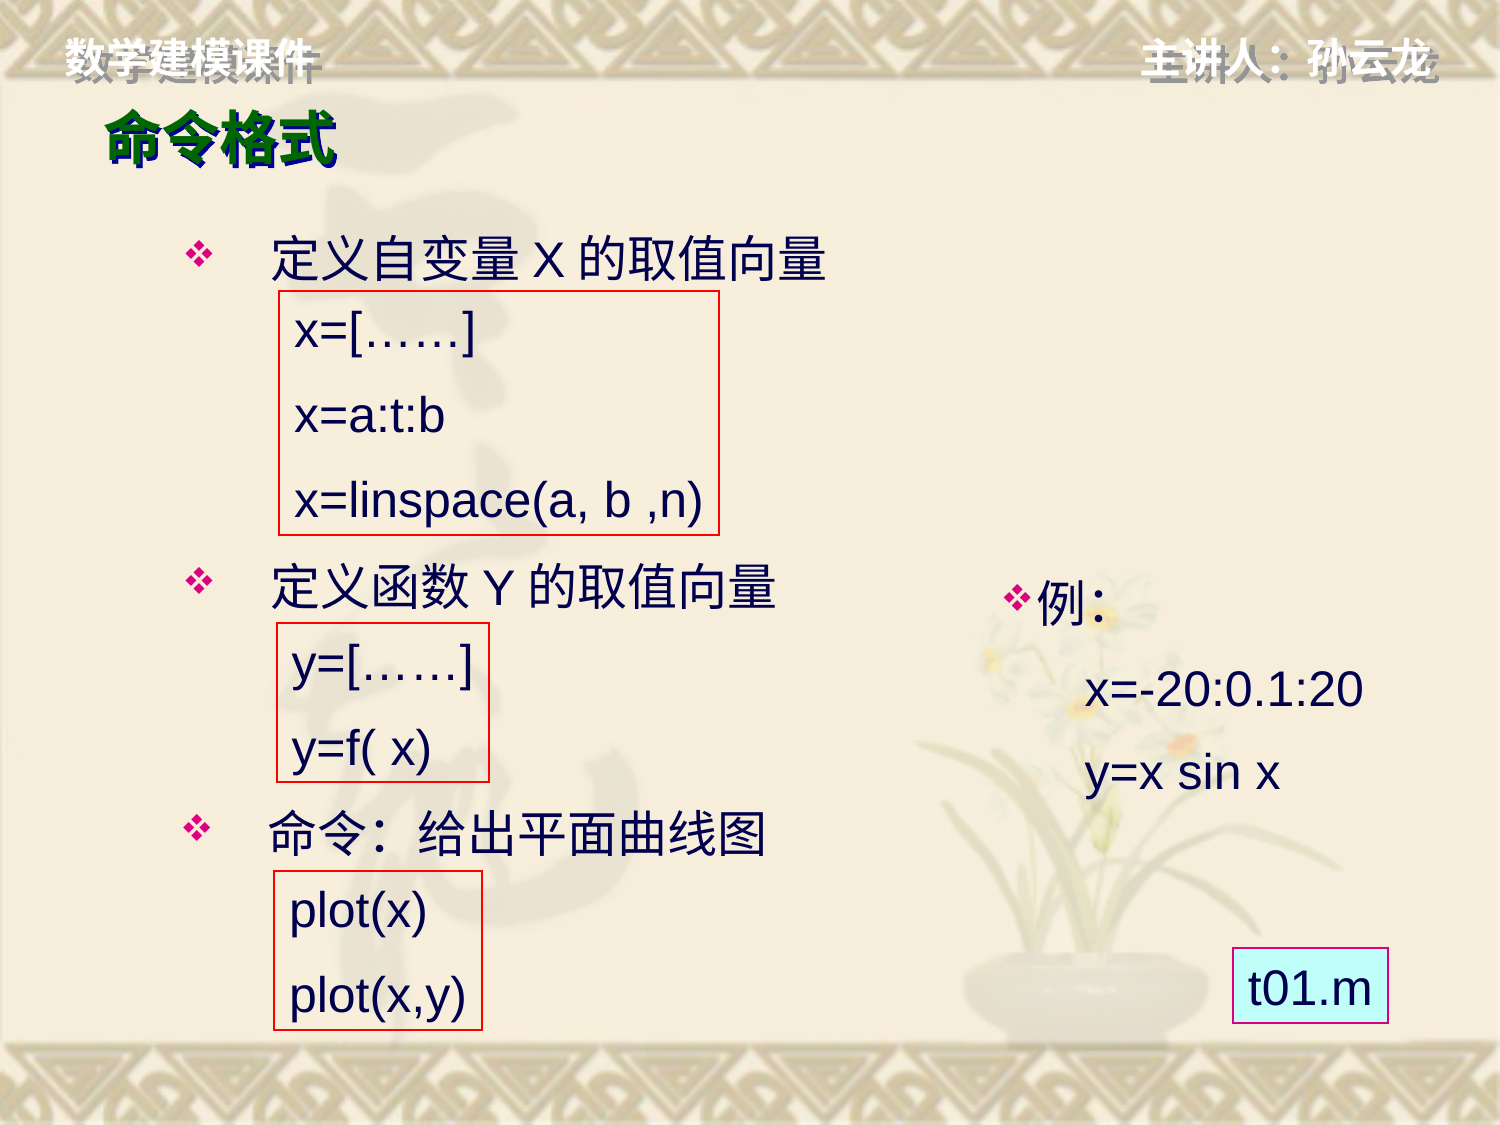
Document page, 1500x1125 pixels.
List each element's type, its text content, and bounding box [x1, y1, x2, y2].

list 定义自变量X的取值向量 [167, 226, 1369, 296]
text_box 定义函数Y的取值向量 [167, 554, 1369, 624]
text_box 例： x=-20:0.1:20 y=x sin x [985, 571, 1379, 809]
text_box plot(x) plot(x,y) [274, 870, 483, 1031]
title 命令格式 [88, 94, 1414, 180]
text_box x=[……] x=a:t:b x=linspace(a, b ,n) [279, 290, 720, 536]
text_box 命令：给出平面曲线图 [165, 801, 1367, 871]
text_box y=[……] y=f( x) [276, 622, 489, 783]
text_box t01.m [1233, 947, 1389, 1023]
picture [0, 0, 1500, 1125]
